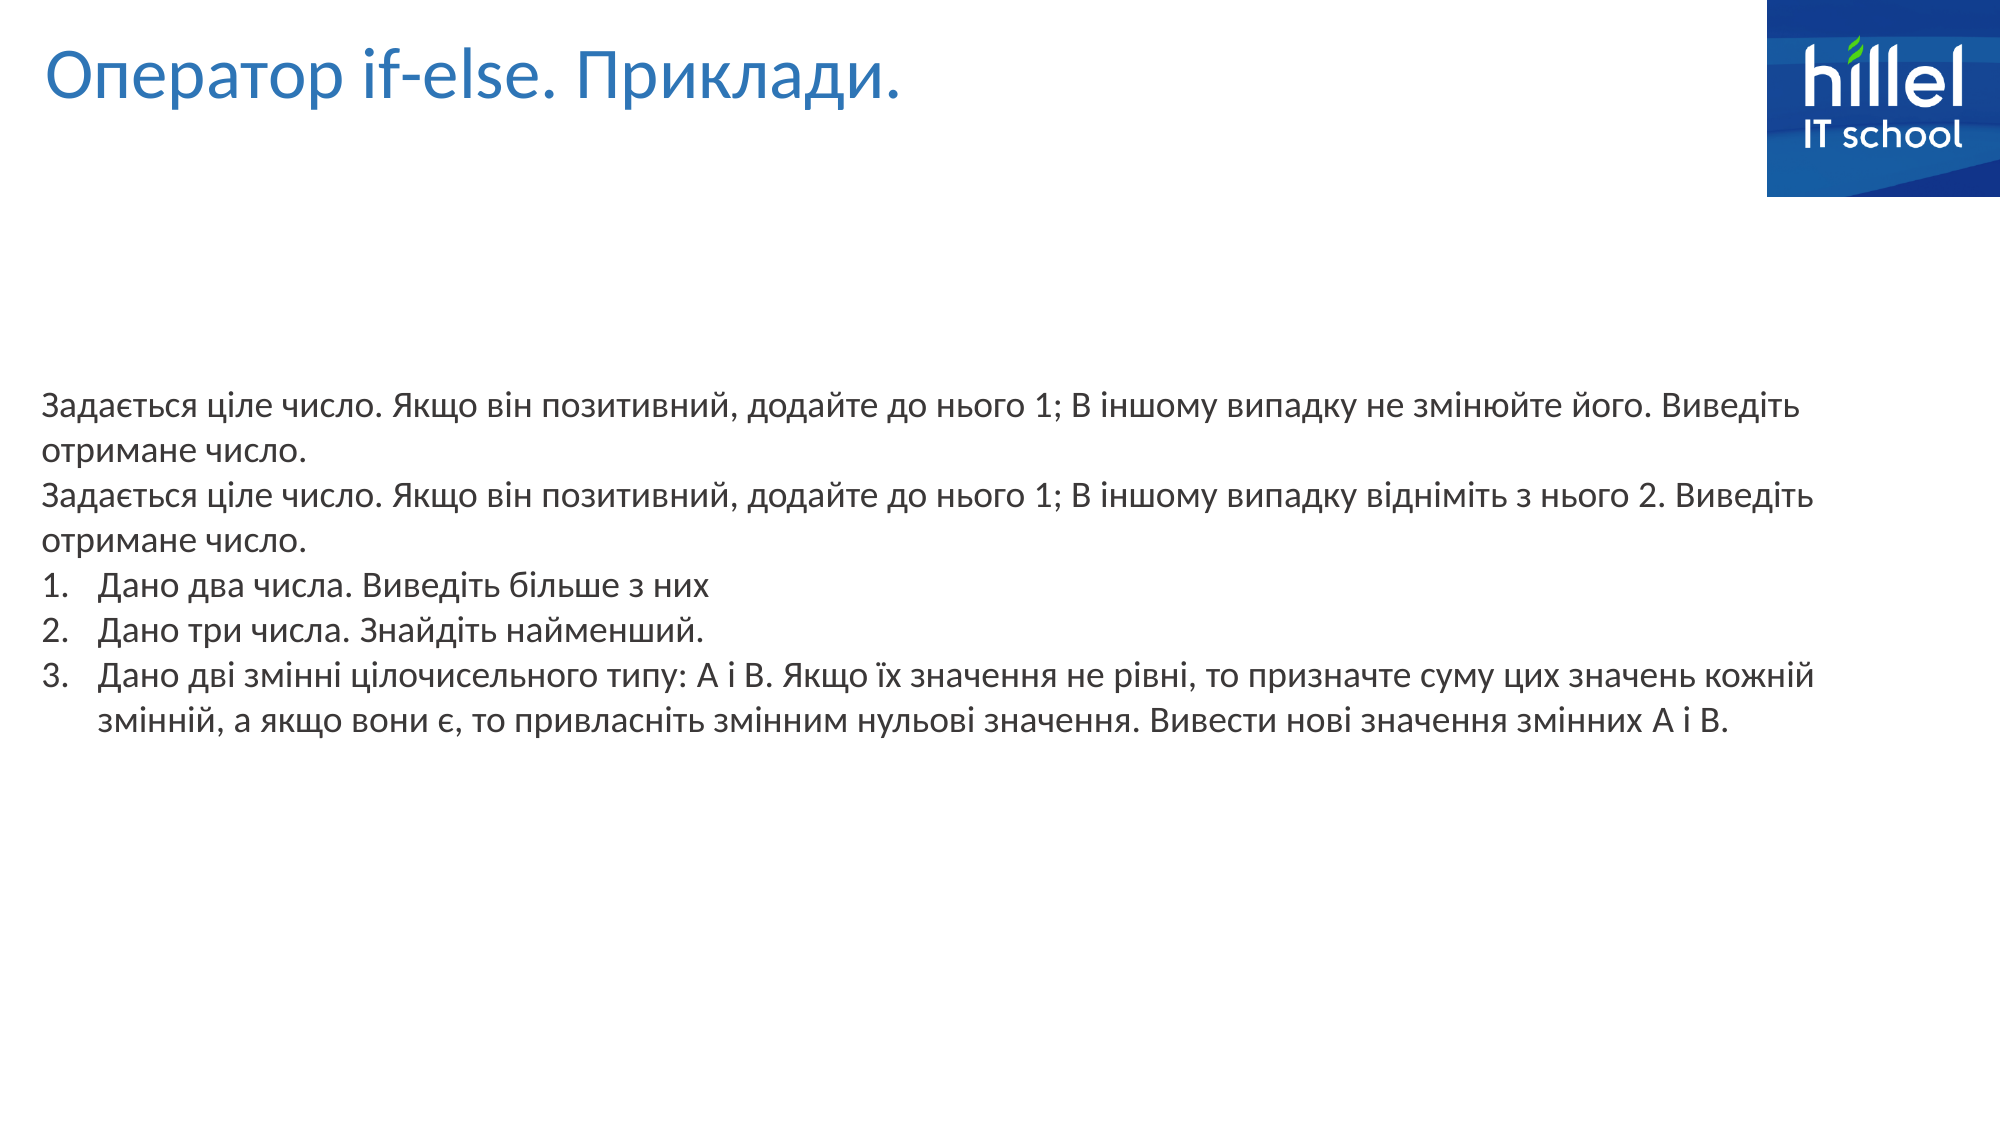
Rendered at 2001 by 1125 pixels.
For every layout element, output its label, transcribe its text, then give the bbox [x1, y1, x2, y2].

text_box Задається ціле число. Якщо він позитивний, додайте до нього 1; В іншому випадку не змінюйте його. Виведіть отримане число. Задається ціле число. Якщо він позитивний, додайте до нього 1; В іншому випадку відніміть з нього 2. Виведіть отримане число. Дано два числа. Виведіть більше з них Дано три числа. Знайдіть найменший. Дано дві змінні цілочисельного типу: A і B. Якщо їх значення не рівні, то призначте суму цих значень кожній змінній, а якщо вони є, то привласніть змінним нульові значення. Вивести нові значення змінних A і B. [26, 373, 1952, 748]
picture [1767, 0, 2000, 197]
text_box Оператор if-else. Приклади. [30, 17, 919, 120]
